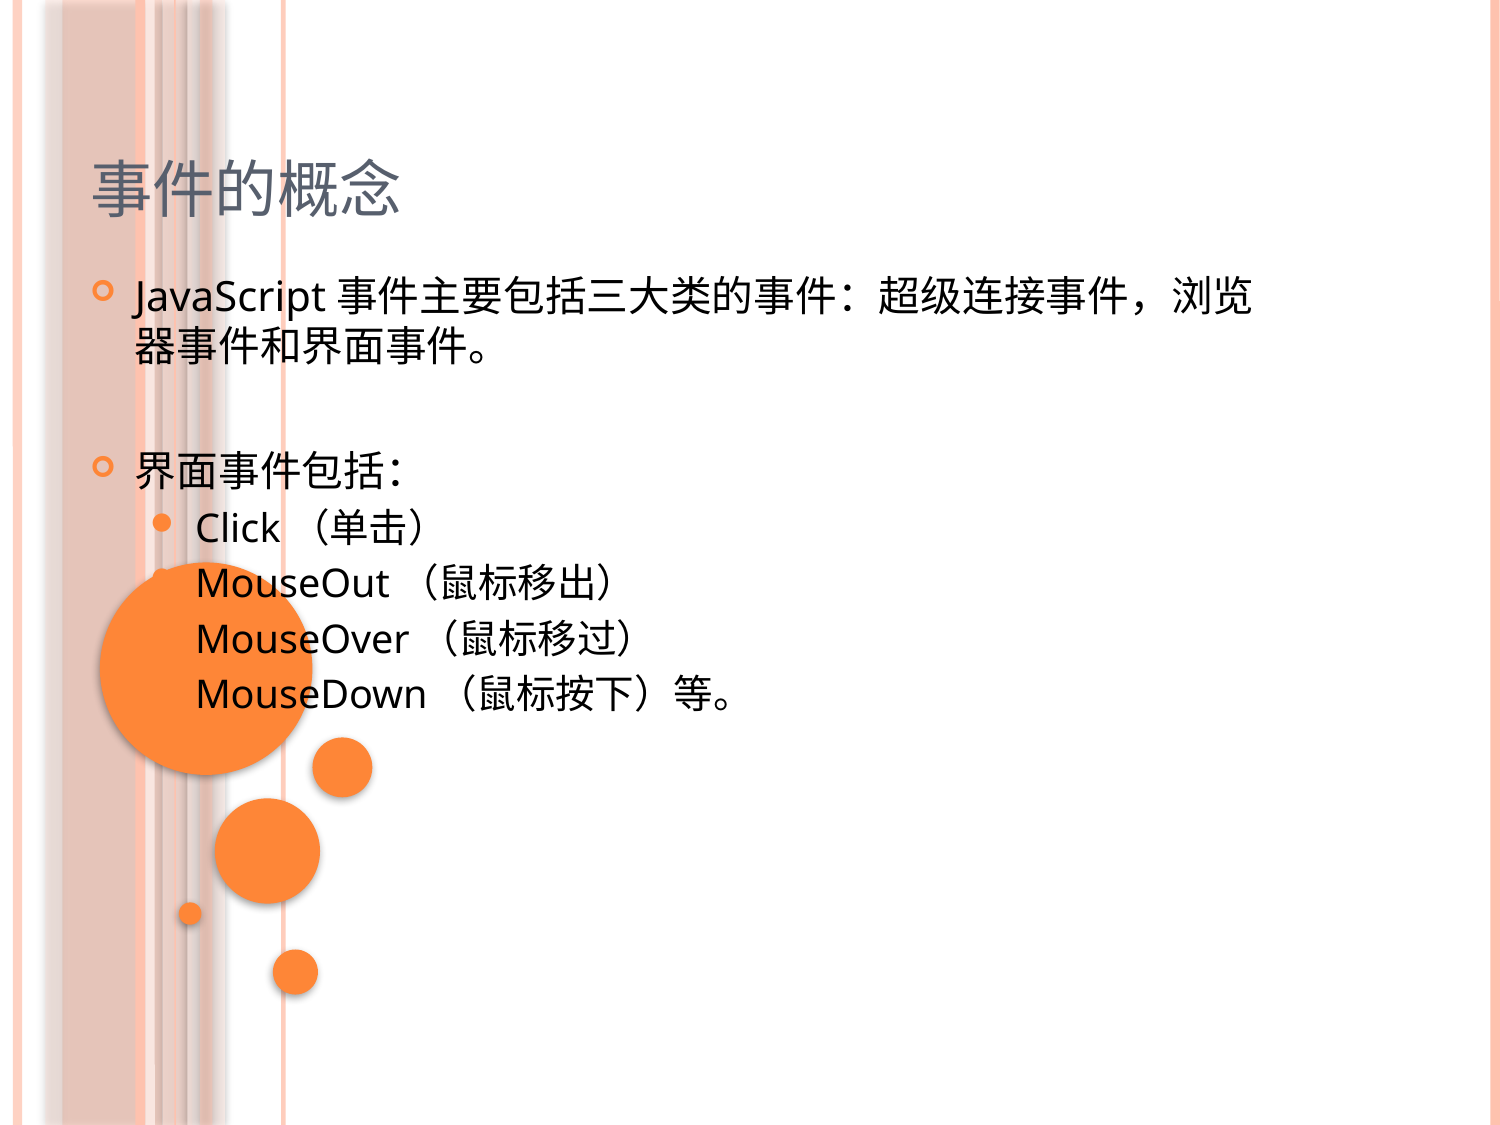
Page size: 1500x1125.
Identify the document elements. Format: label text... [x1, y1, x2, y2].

title 事件的概念 [75, 45, 1300, 233]
list JavaScript事件主要包括三大类的事件：超级连接事件，浏览器事件和界面事件。 界面事件包括： Click（单击） MouseOut（鼠标移出） MouseOver（鼠标移过） MouseDown（鼠标按下）等。 [74, 262, 1301, 1063]
